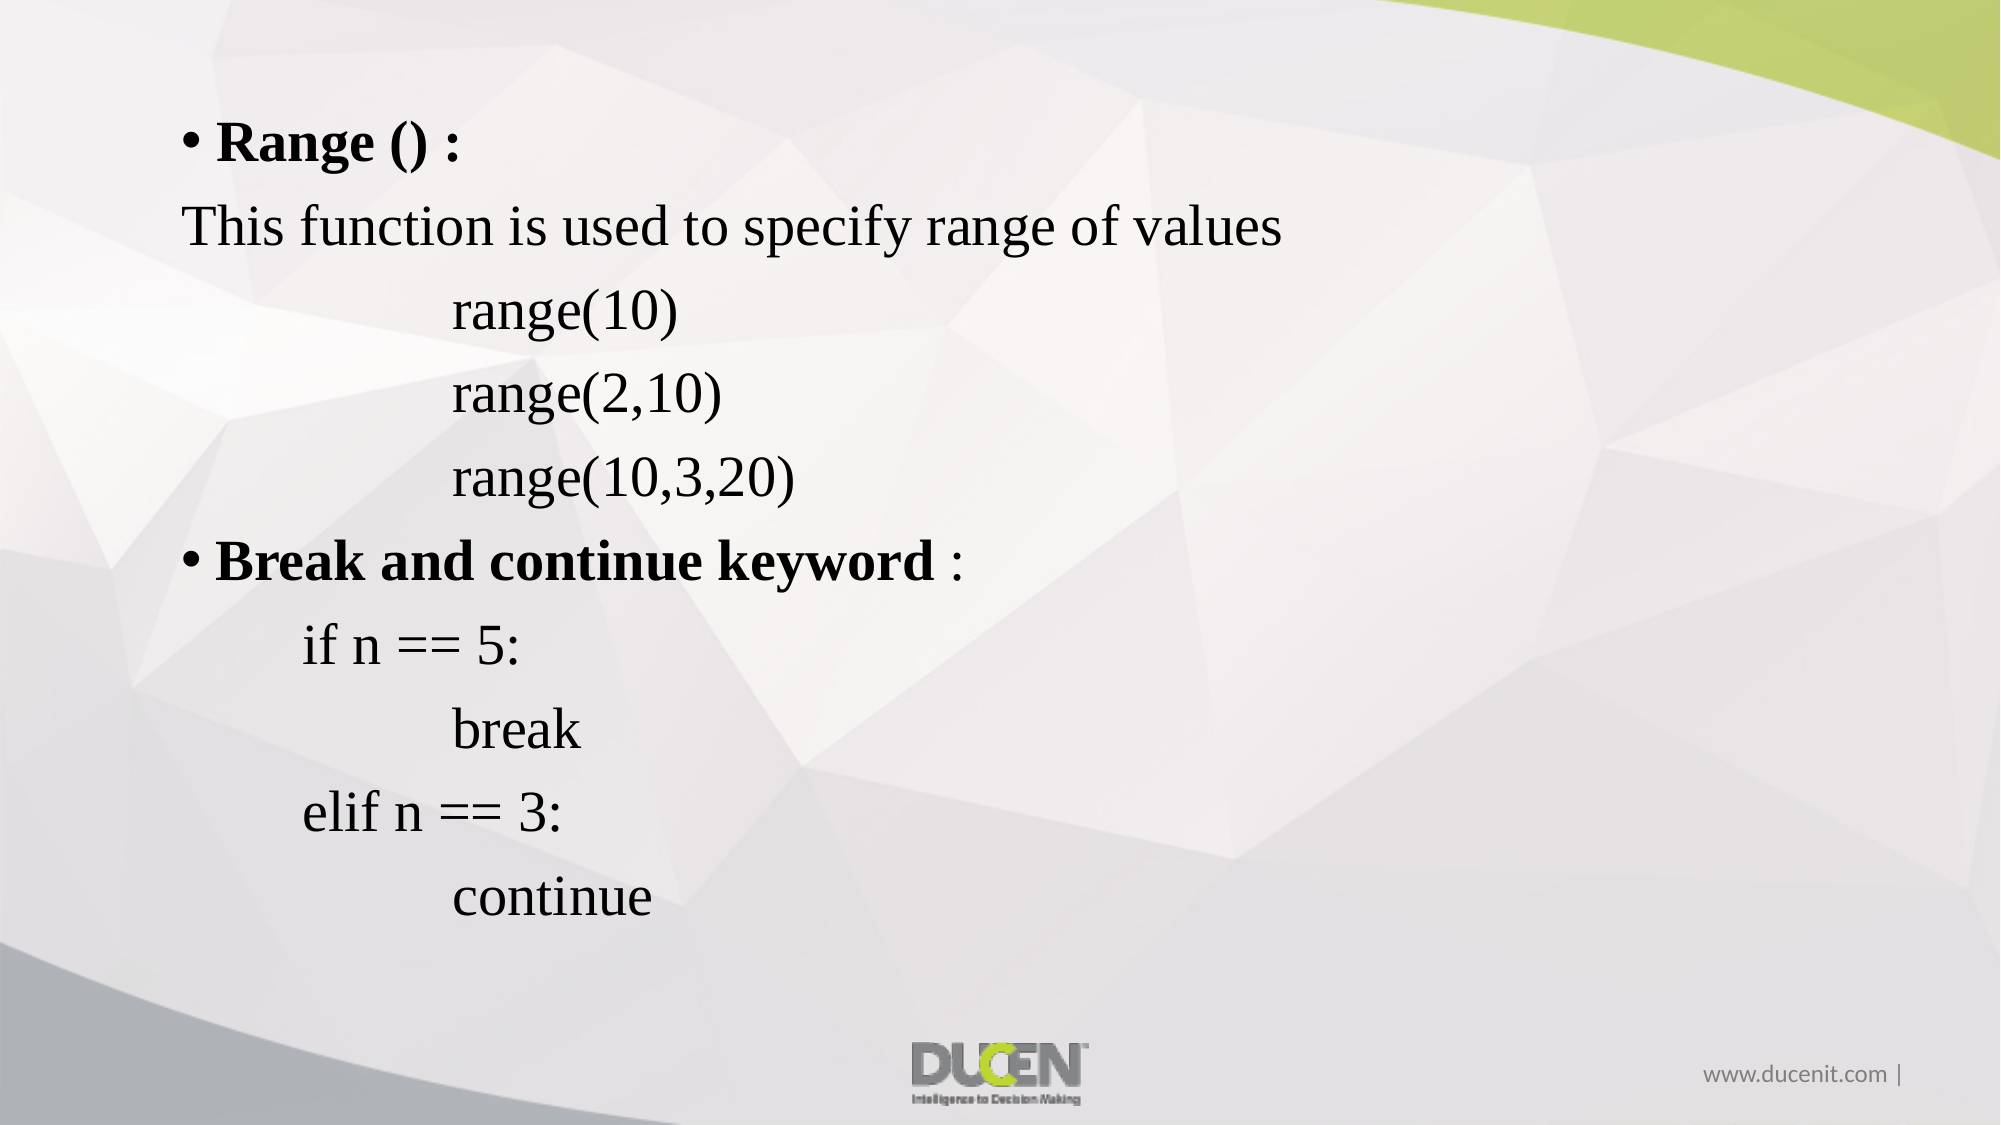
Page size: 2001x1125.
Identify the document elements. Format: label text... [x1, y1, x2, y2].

list Range () : This function is used to specify range of values range(10) range(2,10) range(10,3,20) Break and continue keyword : if n == 5: break elif n == 3: continue [137, 96, 1863, 1014]
picture [0, 0, 2001, 1125]
